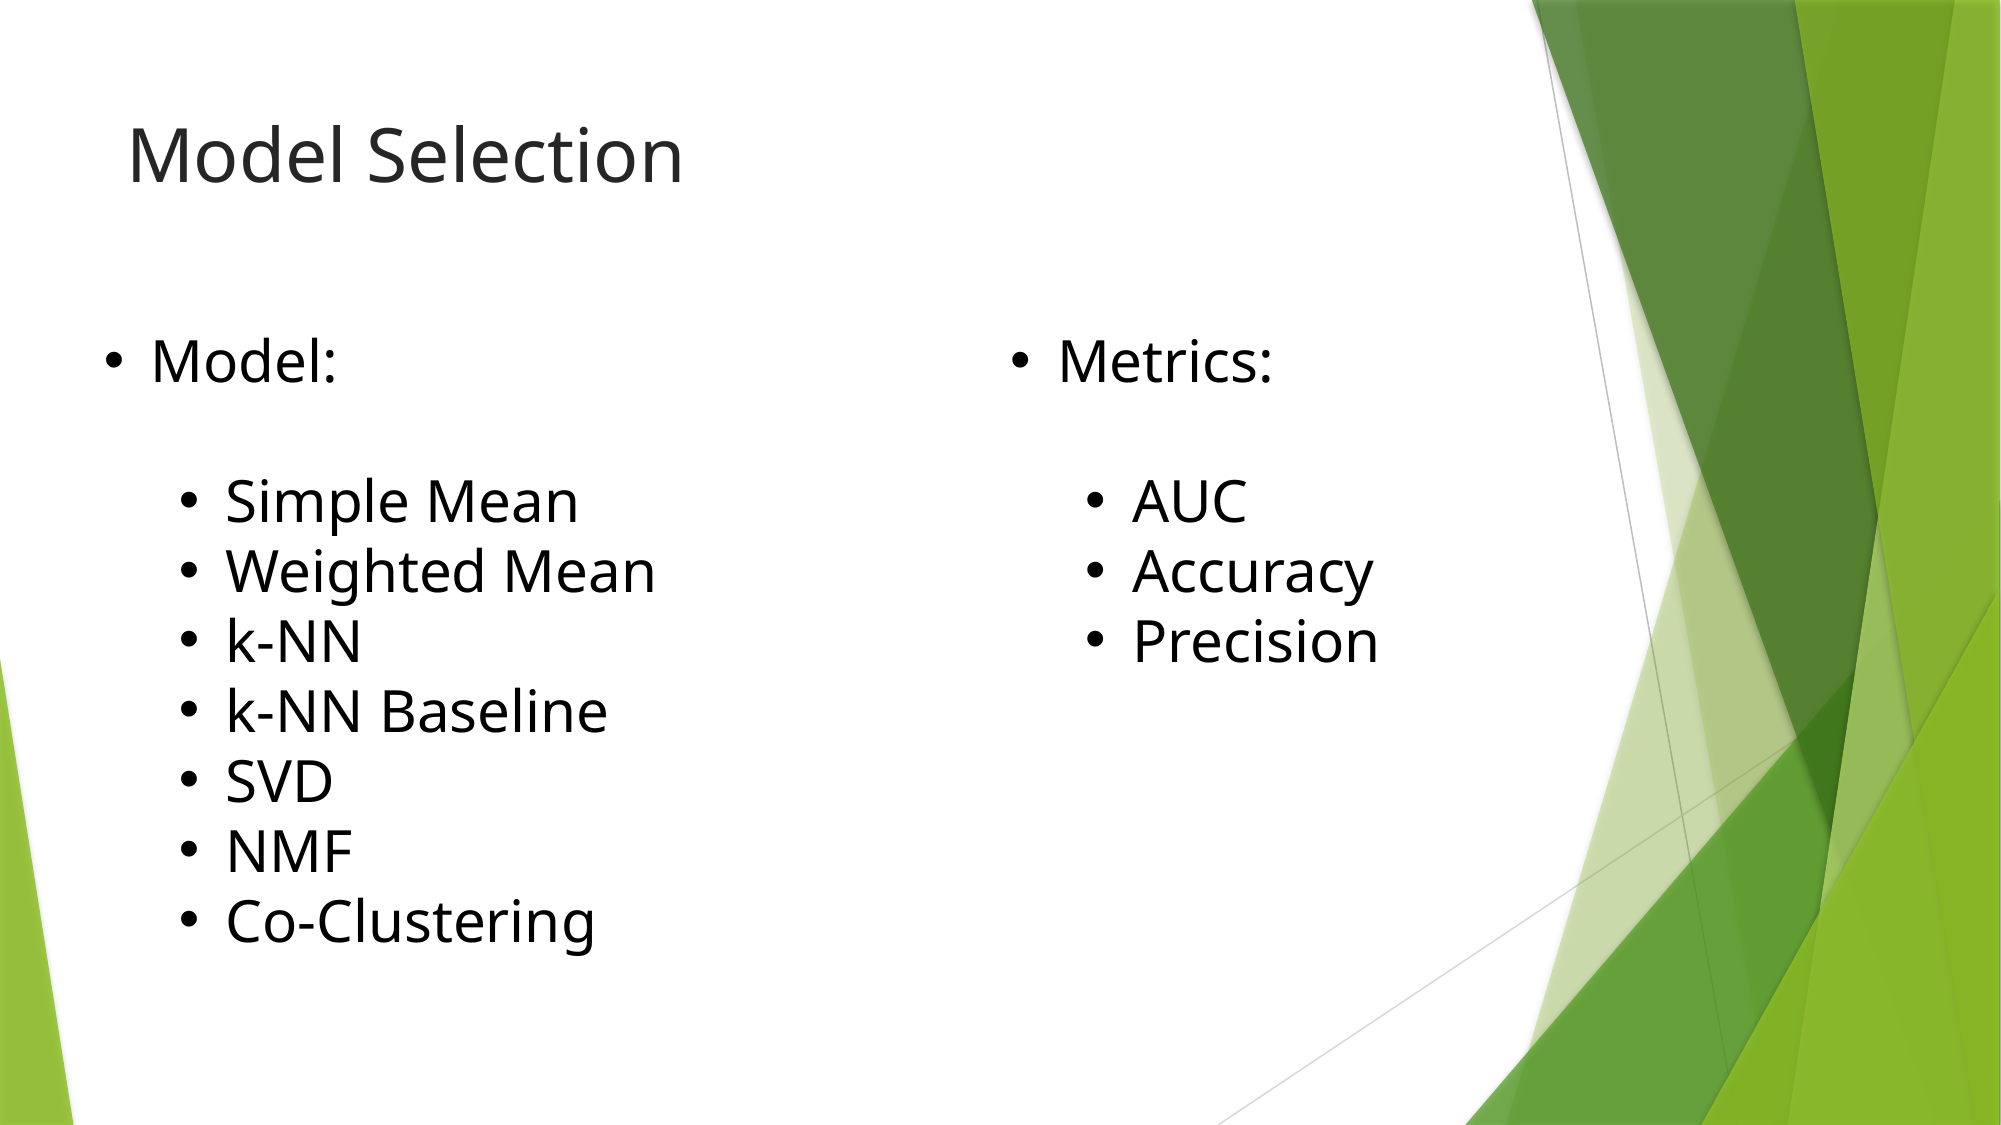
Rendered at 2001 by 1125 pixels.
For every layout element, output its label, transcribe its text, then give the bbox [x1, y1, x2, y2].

text_box Model: Simple Mean Weighted Mean k-NN k-NN Baseline SVD NMF Co-Clustering [89, 316, 1091, 962]
title Model Selection [111, 99, 1522, 317]
text_box Metrics: AUC Accuracy Precision [995, 316, 1396, 682]
